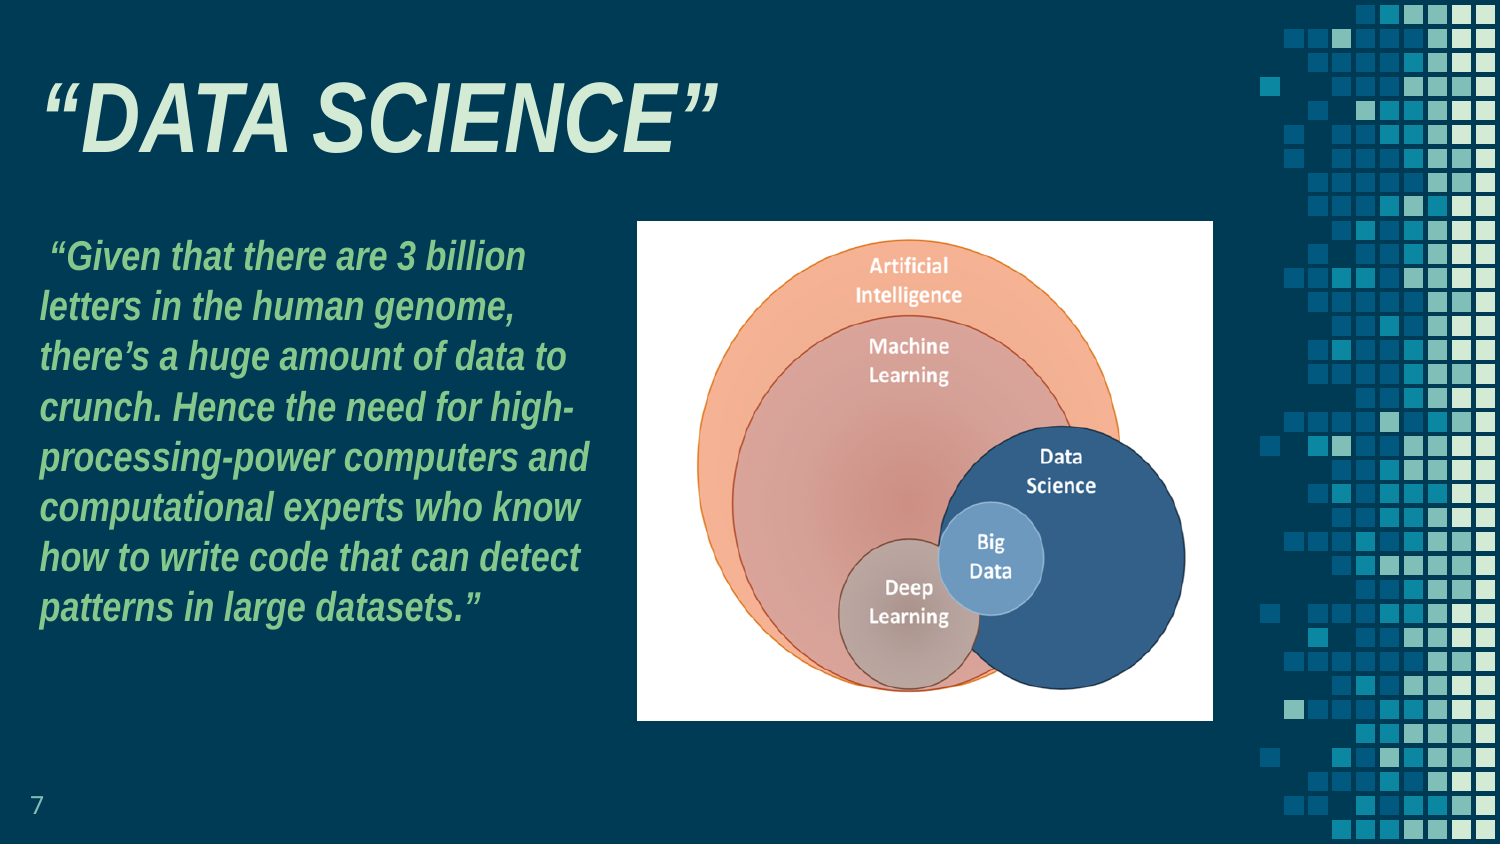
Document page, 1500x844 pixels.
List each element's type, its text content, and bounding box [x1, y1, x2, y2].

title “DATA SCIENCE” [24, 0, 800, 188]
slide_number 7 [15, 774, 105, 839]
text_box “Given that there are 3 billion letters in the human genome, there’s a huge amount of data to crunch. Hence the need for high-processing-power computers and computational experts who know how to write code that can detect patterns in large datasets.” [24, 221, 625, 637]
picture [638, 222, 1212, 720]
